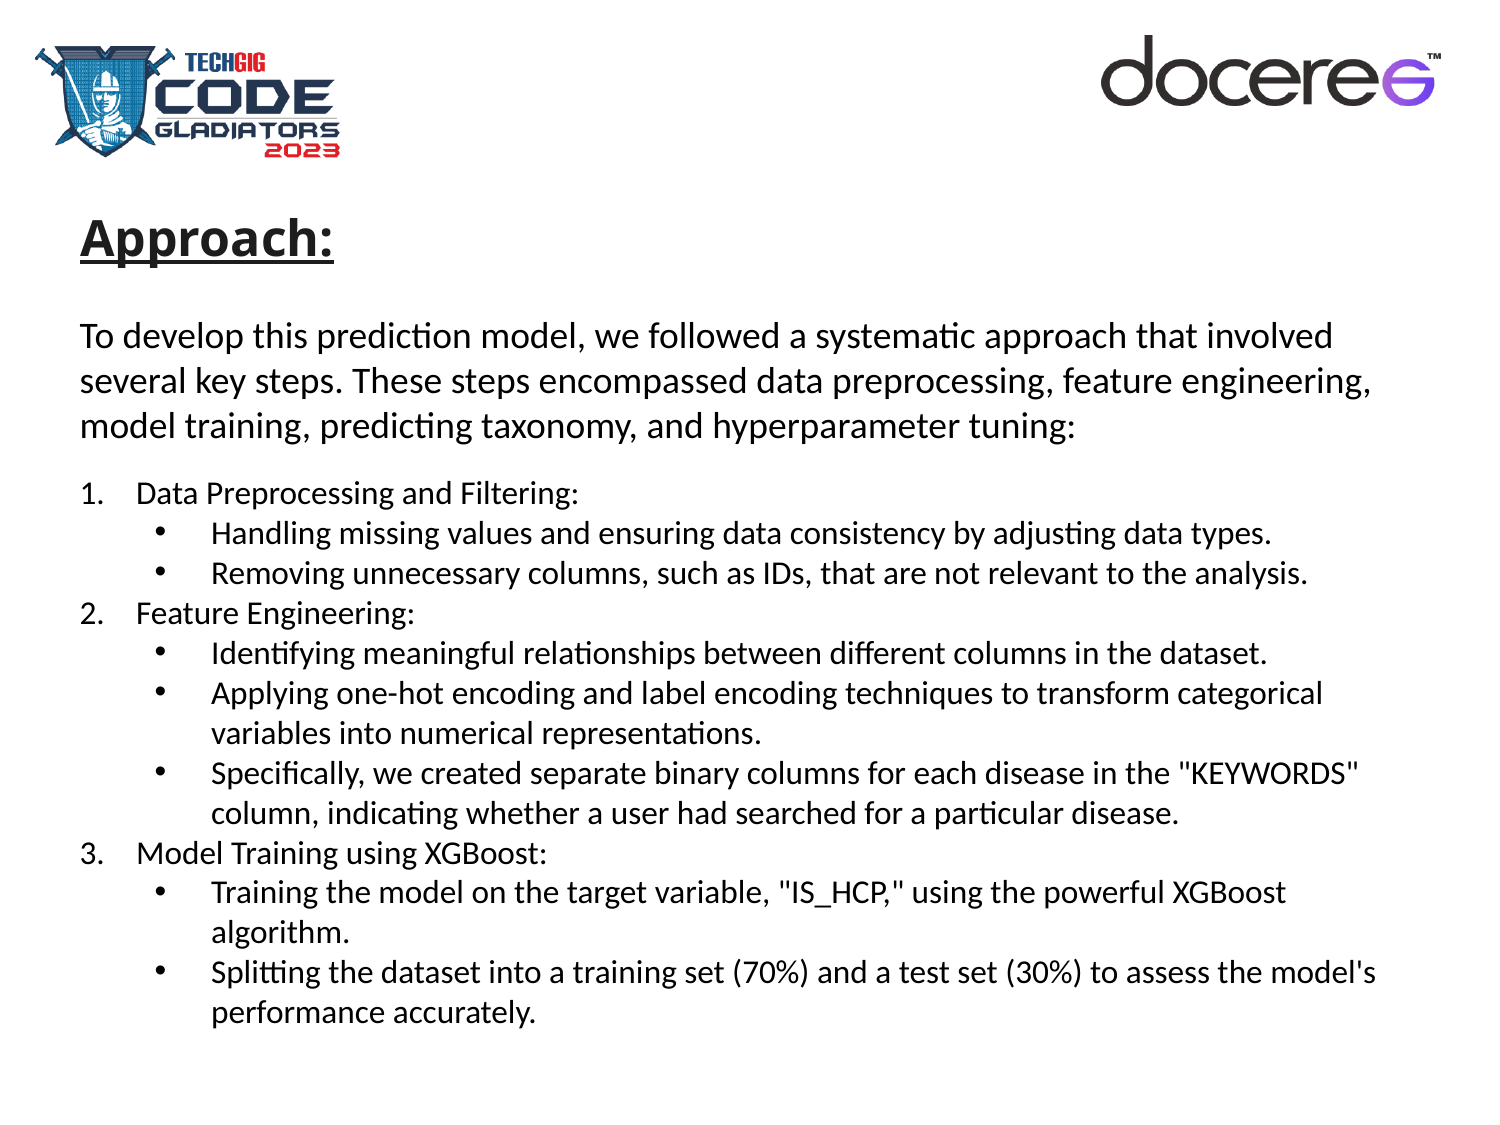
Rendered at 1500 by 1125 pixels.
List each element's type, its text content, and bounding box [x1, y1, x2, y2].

text_box To develop this prediction model, we followed a systematic approach that involved several key steps. These steps encompassed data preprocessing, feature engineering, model training, predicting taxonomy, and hyperparameter tuning: Data Preprocessing and Filtering: Handling missing values and ensuring data consistency by adjusting data types. Removing unnecessary columns, such as IDs, that are not relevant to the analysis. Feature Engineering: Identifying meaningful relationships between different columns in the dataset. Applying one-hot encoding and label encoding techniques to transform categorical variables into numerical representations. Specifically, we created separate binary columns for each disease in the "KEYWORDS" column, indicating whether a user had searched for a particular disease. Model Training using XGBoost: Training the model on the target variable, "IS_HCP," using the powerful XGBoost algorithm. Splitting the dataset into a training set (70%) and a test set (30%) to assess the model's performance accurately. [64, 304, 1441, 1038]
title Approach: [64, 184, 1289, 279]
picture [34, 46, 342, 160]
picture [1101, 34, 1441, 106]
